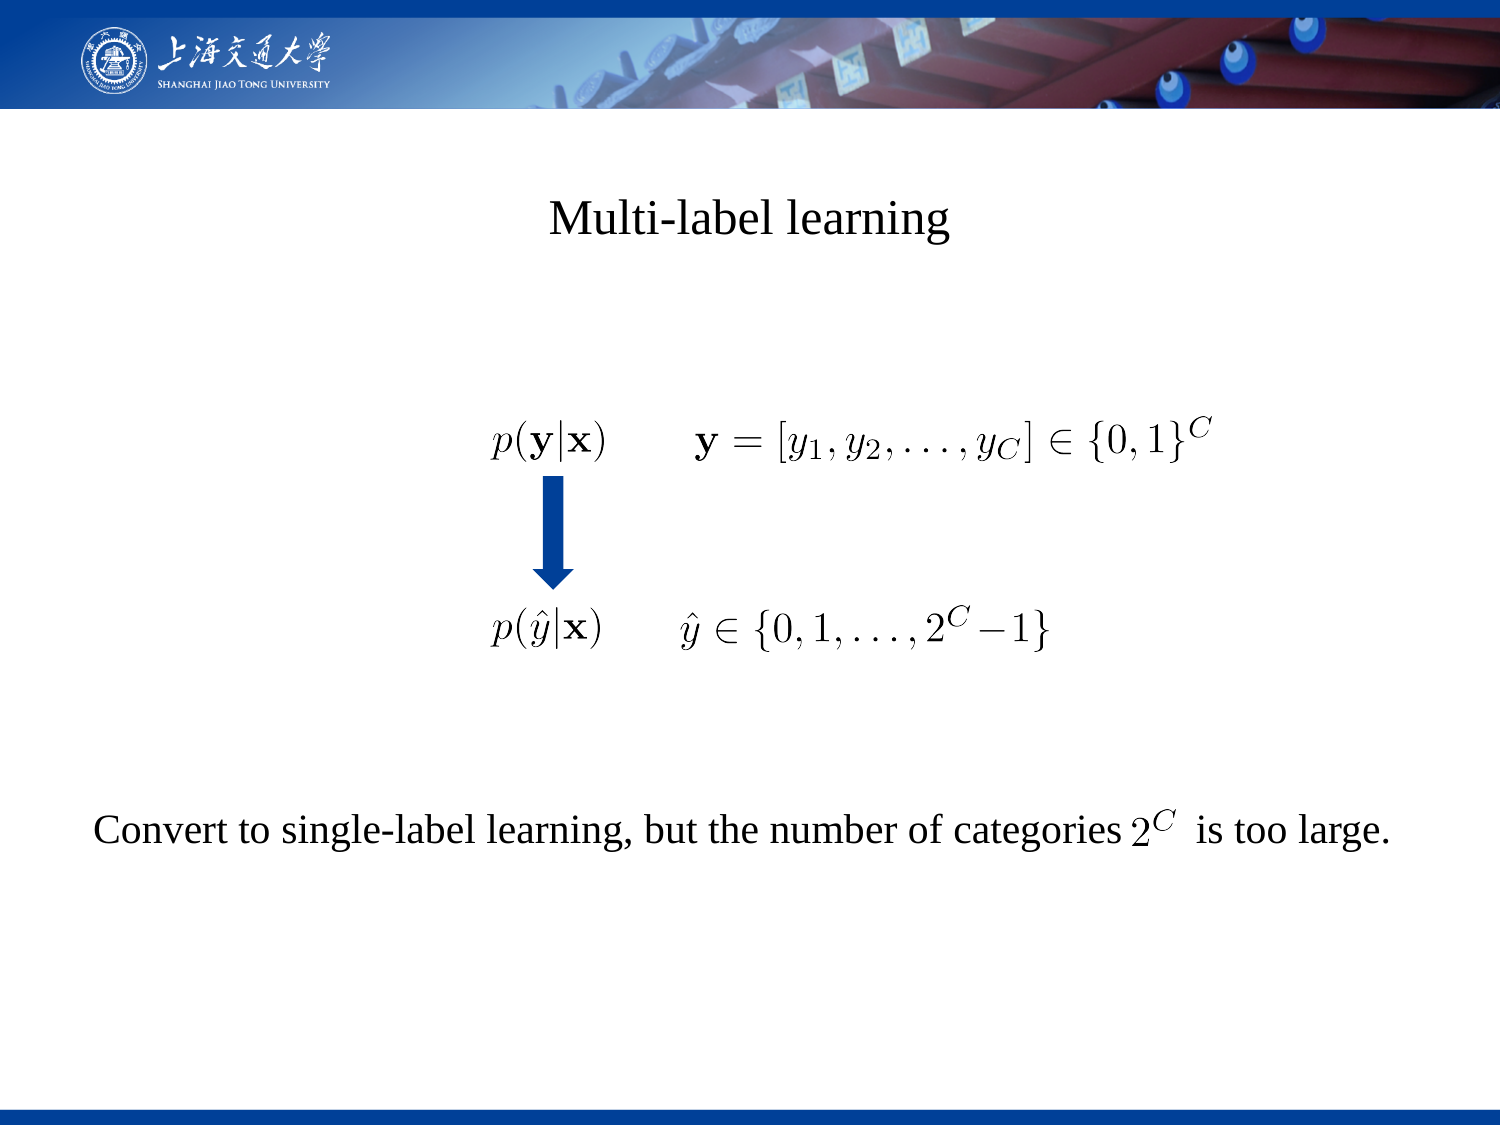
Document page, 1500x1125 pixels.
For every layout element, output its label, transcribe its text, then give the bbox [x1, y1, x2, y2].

text_box Convert to single-label learning, but the number of categories is too large. [78, 794, 1408, 860]
text_box Multi-label learning [533, 177, 966, 252]
picture [694, 416, 1212, 463]
picture [680, 605, 1049, 652]
text_box [530, 475, 577, 592]
picture [0, 18, 1500, 109]
picture [490, 607, 600, 649]
picture [490, 420, 604, 462]
picture [1132, 809, 1176, 846]
